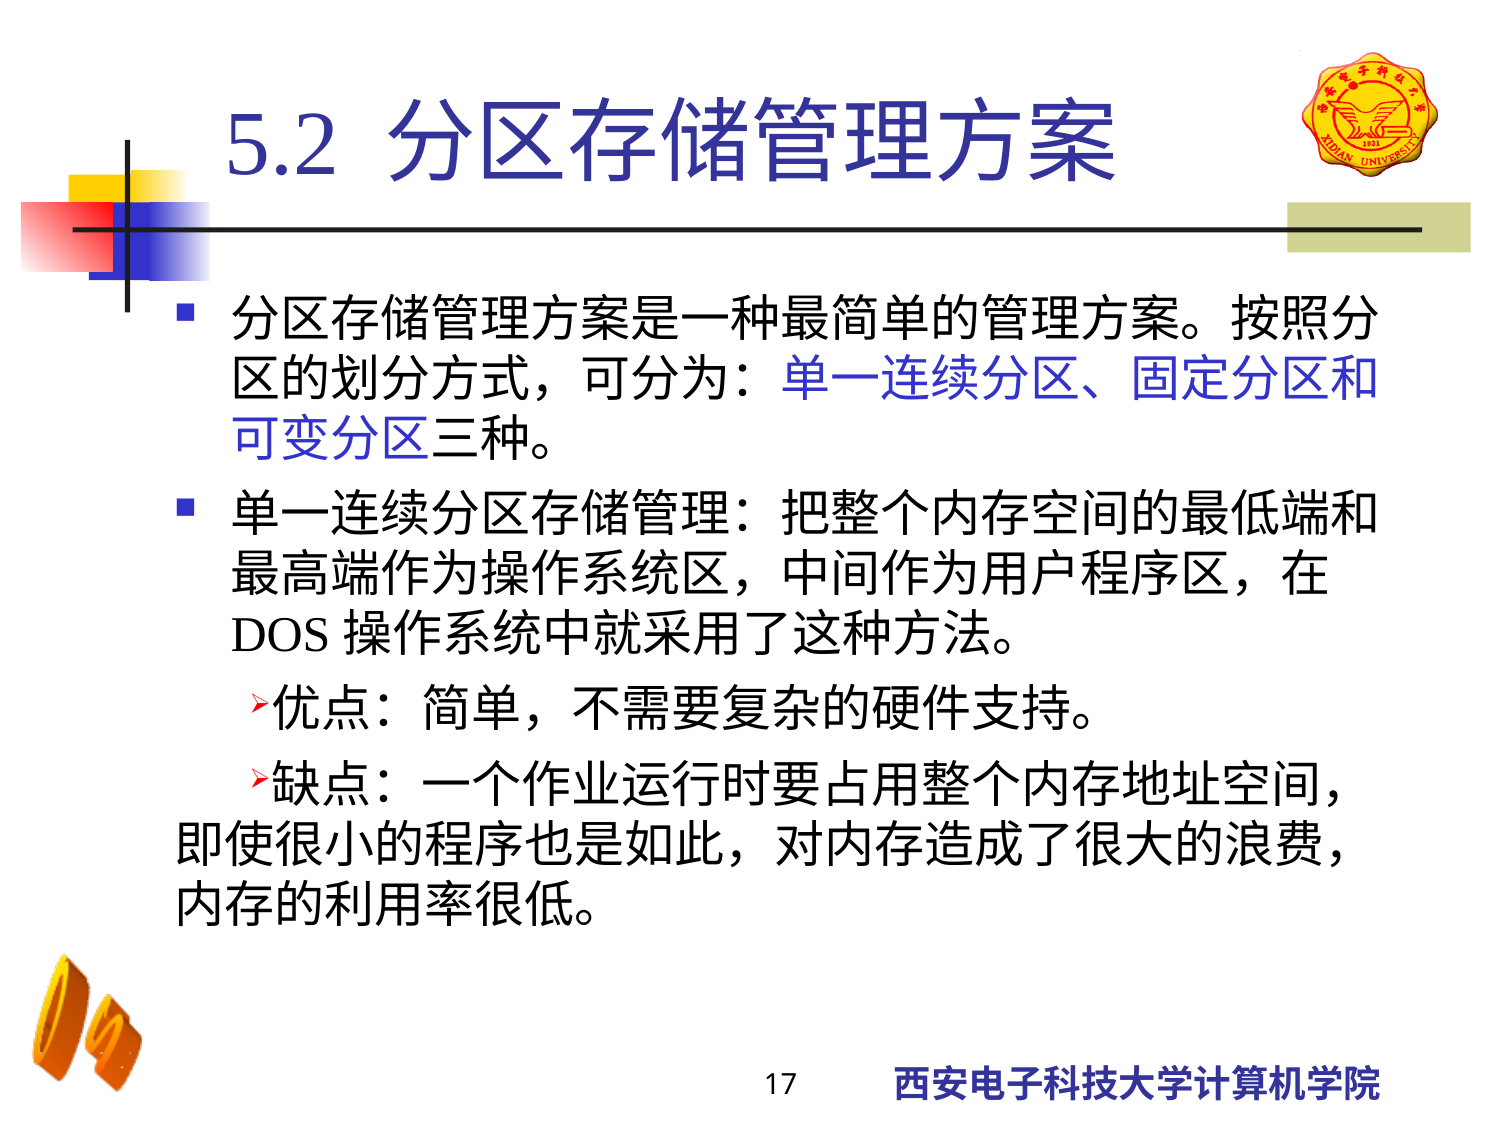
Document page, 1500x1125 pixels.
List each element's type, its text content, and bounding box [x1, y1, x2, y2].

picture [0, 946, 164, 1120]
text_box [499, 1037, 813, 1113]
text_box 分区存储管理方案是一种最简单的管理方案。按照分区的划分方式，可分为：单一连续分区、固定分区和可变分区三种。 单一连续分区存储管理：把整个内存空间的最低端和最高端作为操作系统区，中间作为用户程序区，在DOS操作系统中就采用了这种方法。 优点：简单，不需要复杂的硬件支持。 缺点：一个作业运行时要占用整个内存地址空间，即使很小的程序也是如此，对内存造成了很大的浪费，内存的利用率很低。 [159, 278, 1435, 1029]
picture [1299, 50, 1438, 75]
text_box 5.2 分区存储管理方案 [209, 75, 1488, 200]
